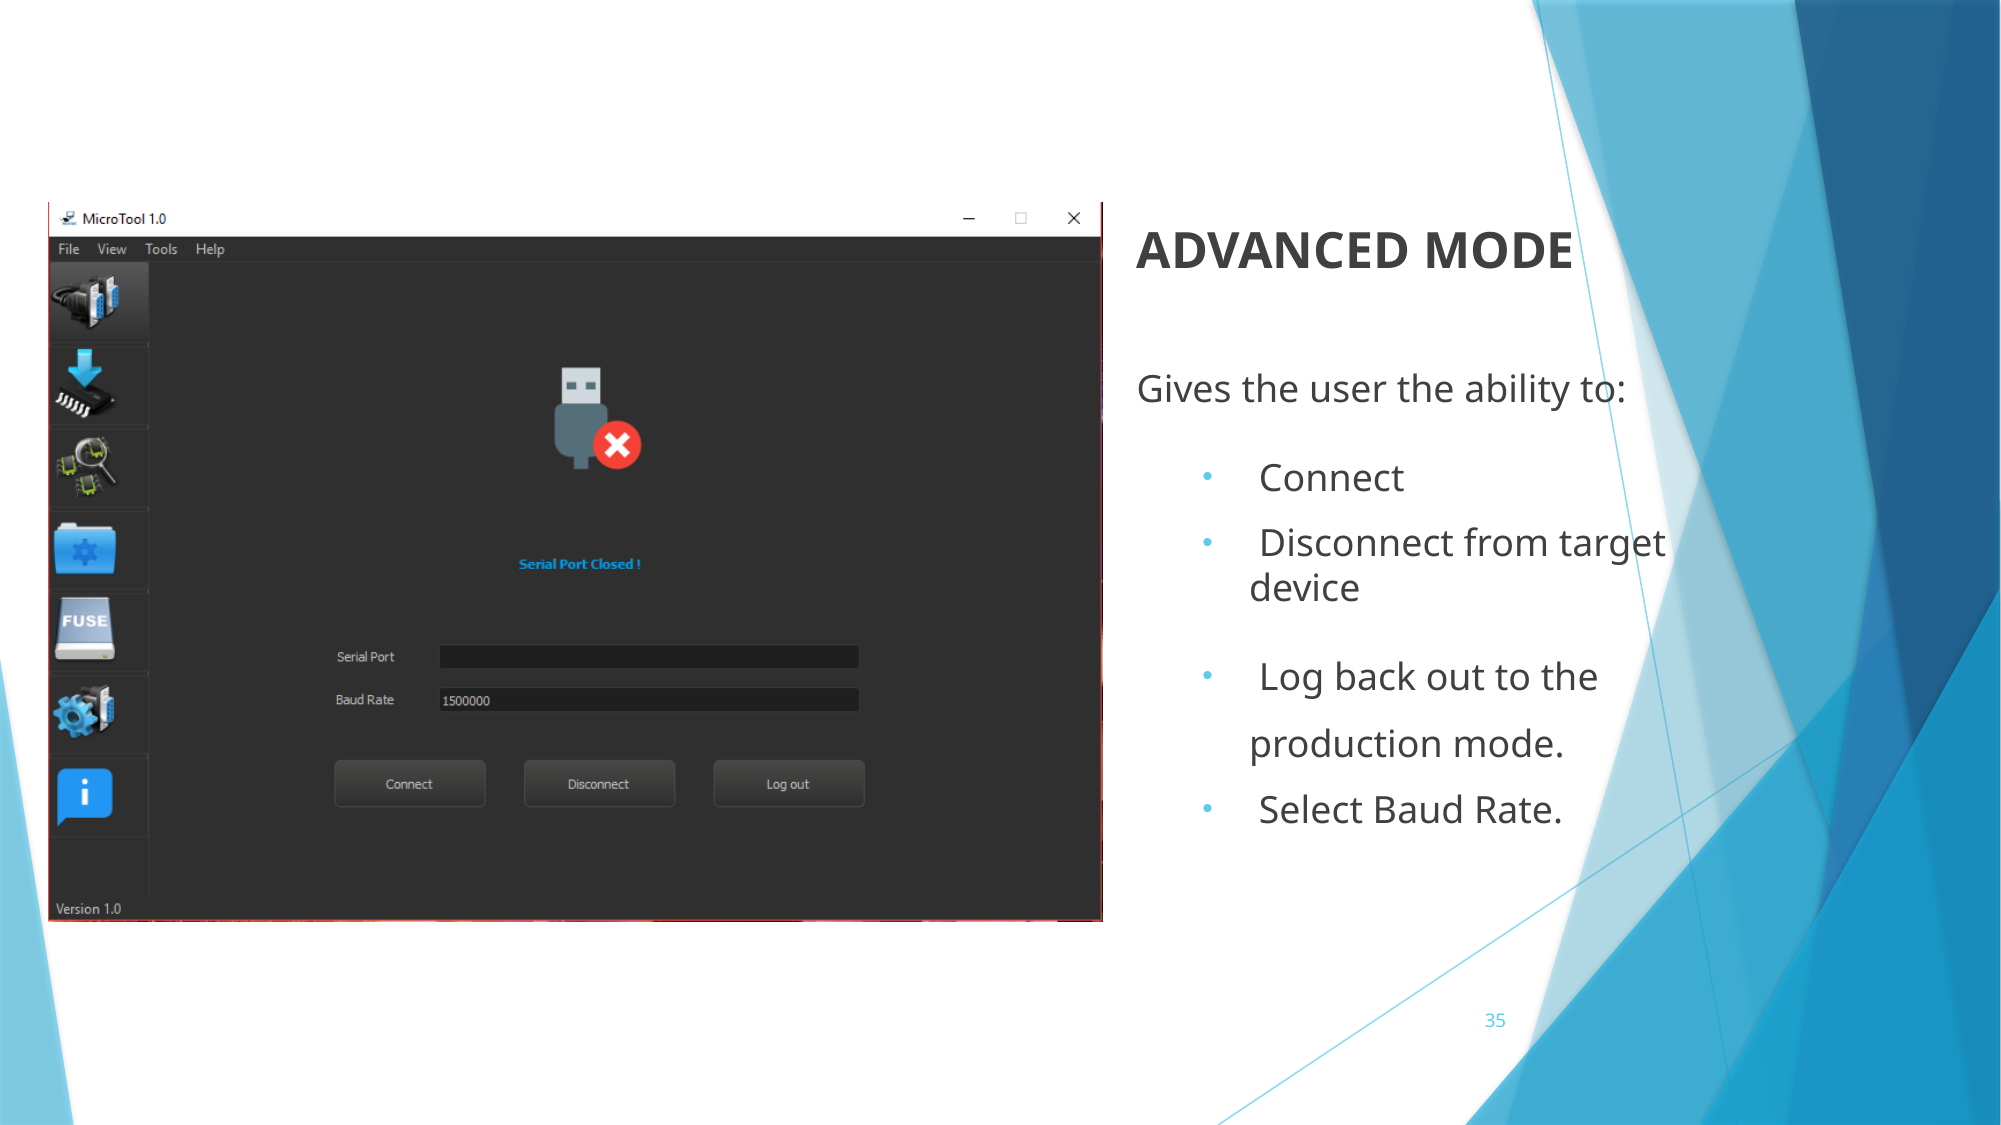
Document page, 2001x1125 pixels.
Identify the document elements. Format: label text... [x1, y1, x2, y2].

slide_number 35 [1409, 991, 1522, 1051]
picture [48, 202, 1103, 923]
list ADVANCED MODE Gives the user the ability to: Connect Disconnect from target device Log back out to the production mode. Select Baud Rate. [1121, 145, 1747, 1020]
